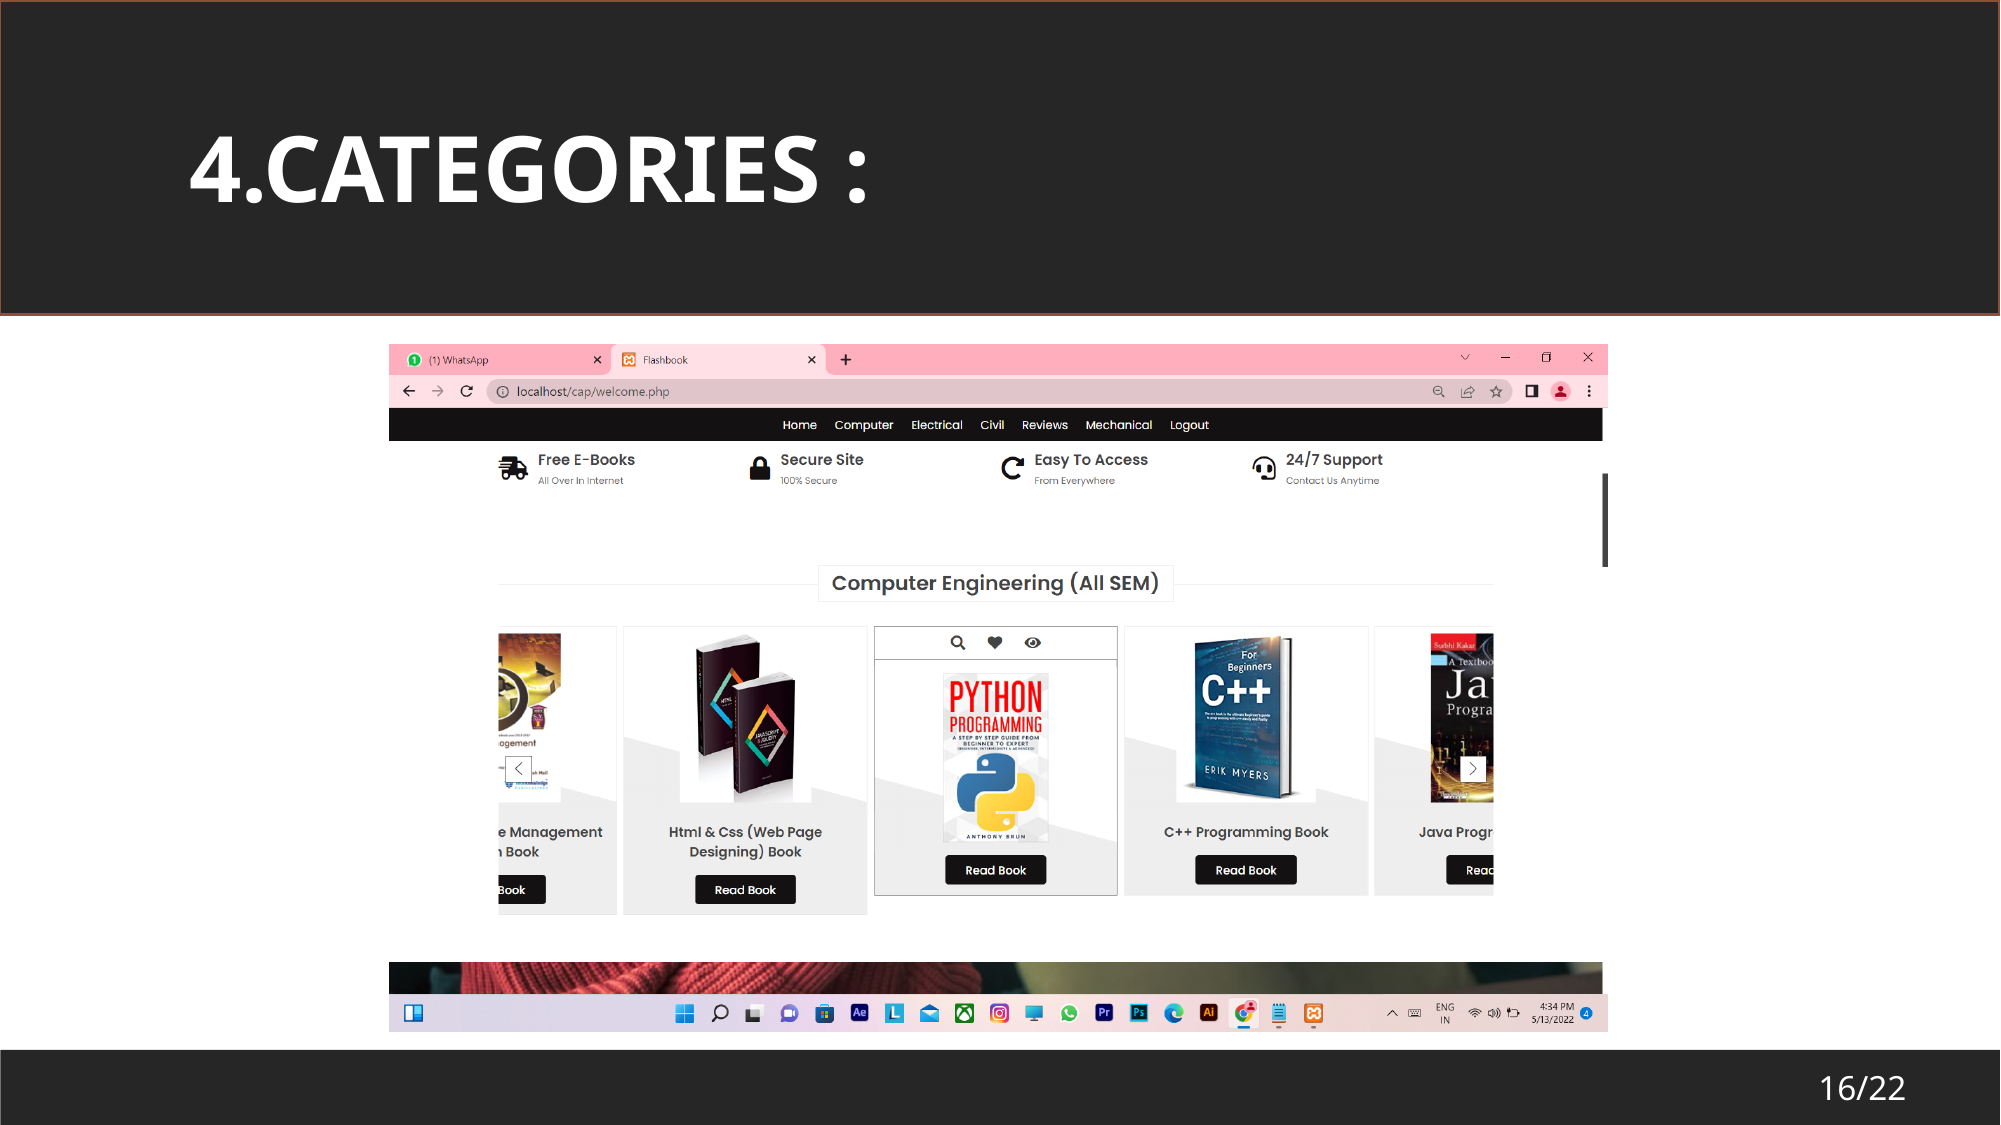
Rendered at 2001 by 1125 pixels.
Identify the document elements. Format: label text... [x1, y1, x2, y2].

text_box 4.CATEGORIES : [174, 102, 1682, 228]
picture [388, 344, 1609, 1033]
slide_number 16/22 [1803, 1057, 1932, 1118]
text_box [0, 0, 2000, 316]
